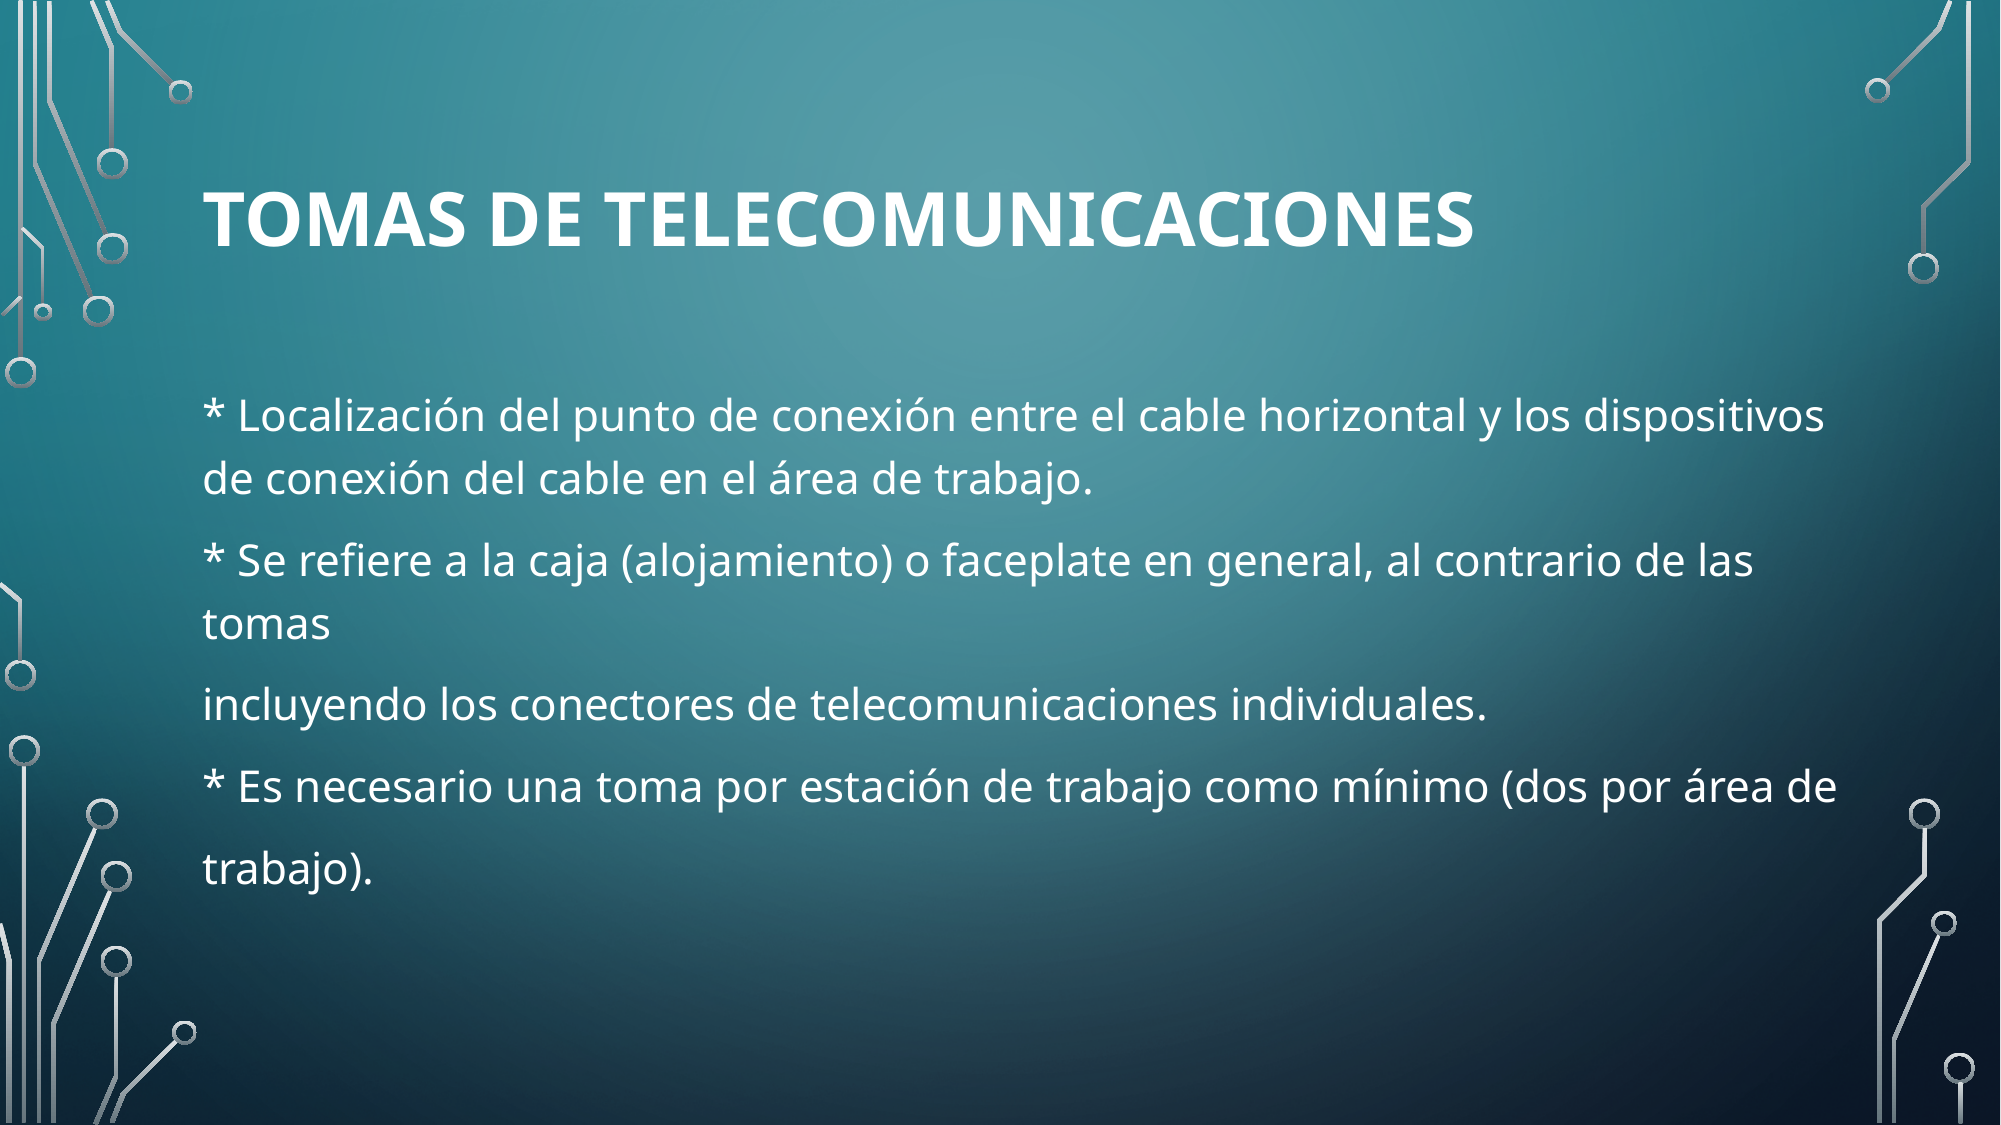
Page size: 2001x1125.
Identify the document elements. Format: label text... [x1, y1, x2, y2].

list * Localización del punto de conexión entre el cable horizontal y los dispositivos de conexión del cable en el área de trabajo. * Se refiere a la caja (alojamiento) o faceplate en general, al contrario de las tomas incluyendo los conectores de telecomunicaciones individuales. * Es necesario una toma por estación de trabajo como mínimo (dos por área de trabajo). [187, 369, 1895, 950]
title Tomas de Telecomunicaciones [187, 101, 1813, 344]
